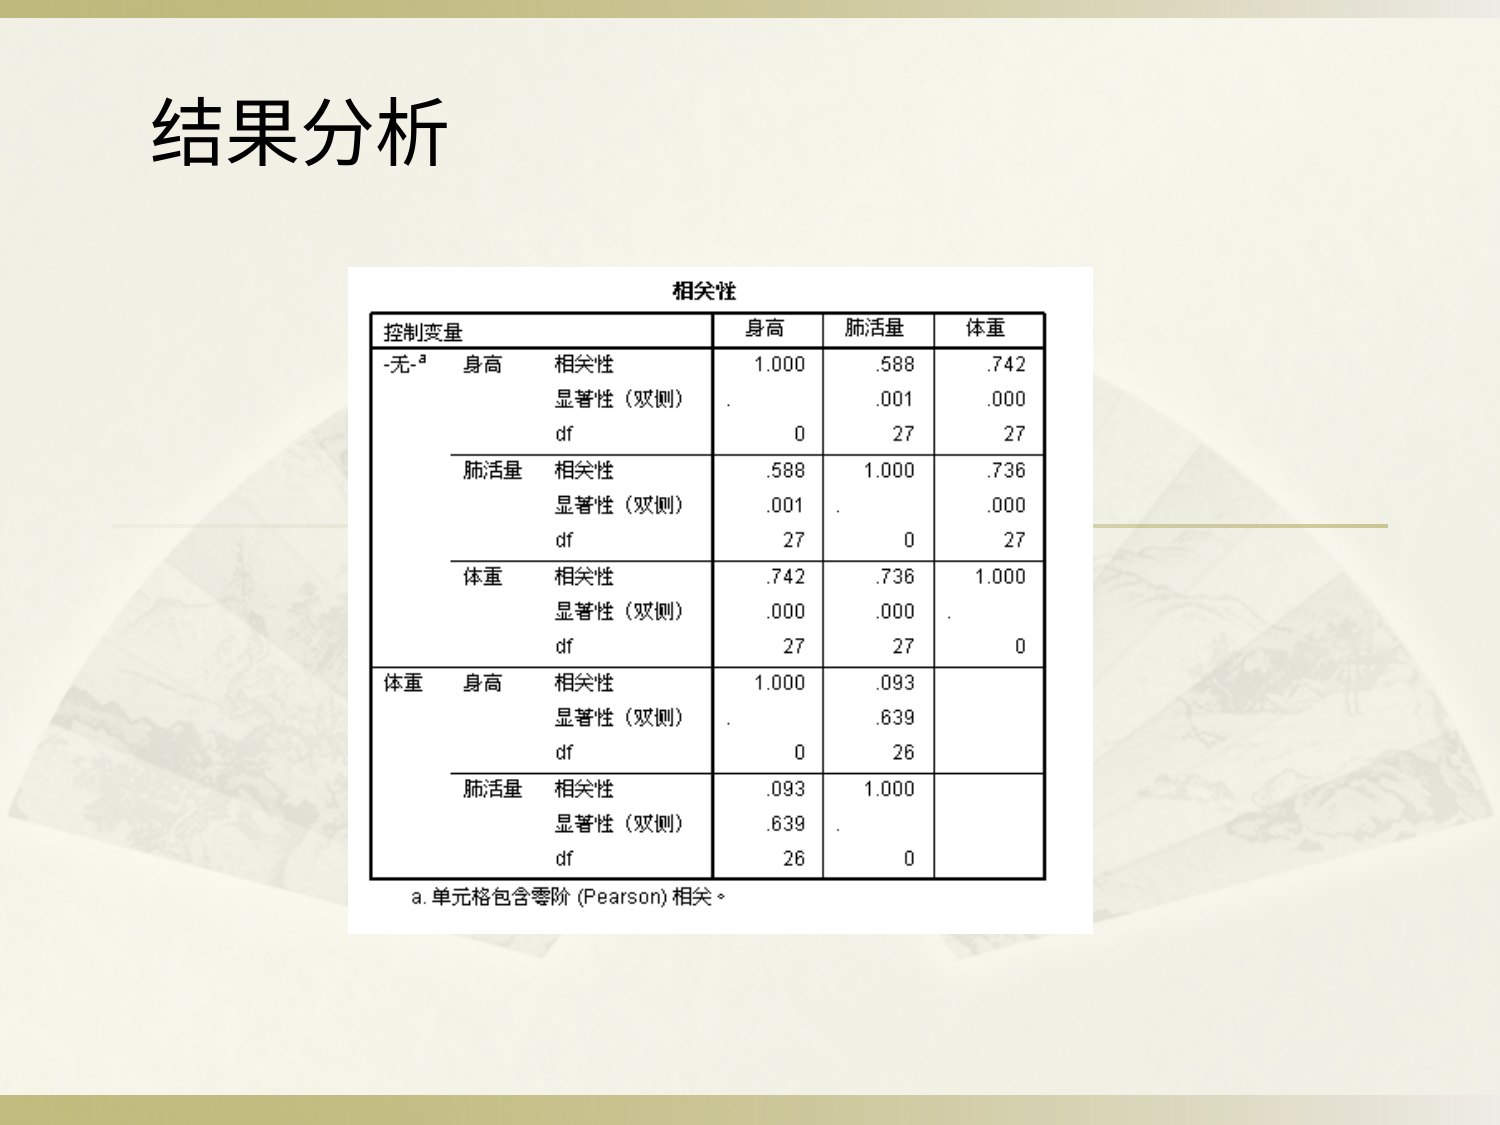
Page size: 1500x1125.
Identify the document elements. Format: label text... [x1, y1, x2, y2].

text_box 结果分析 [135, 78, 1365, 183]
picture [347, 266, 1093, 934]
